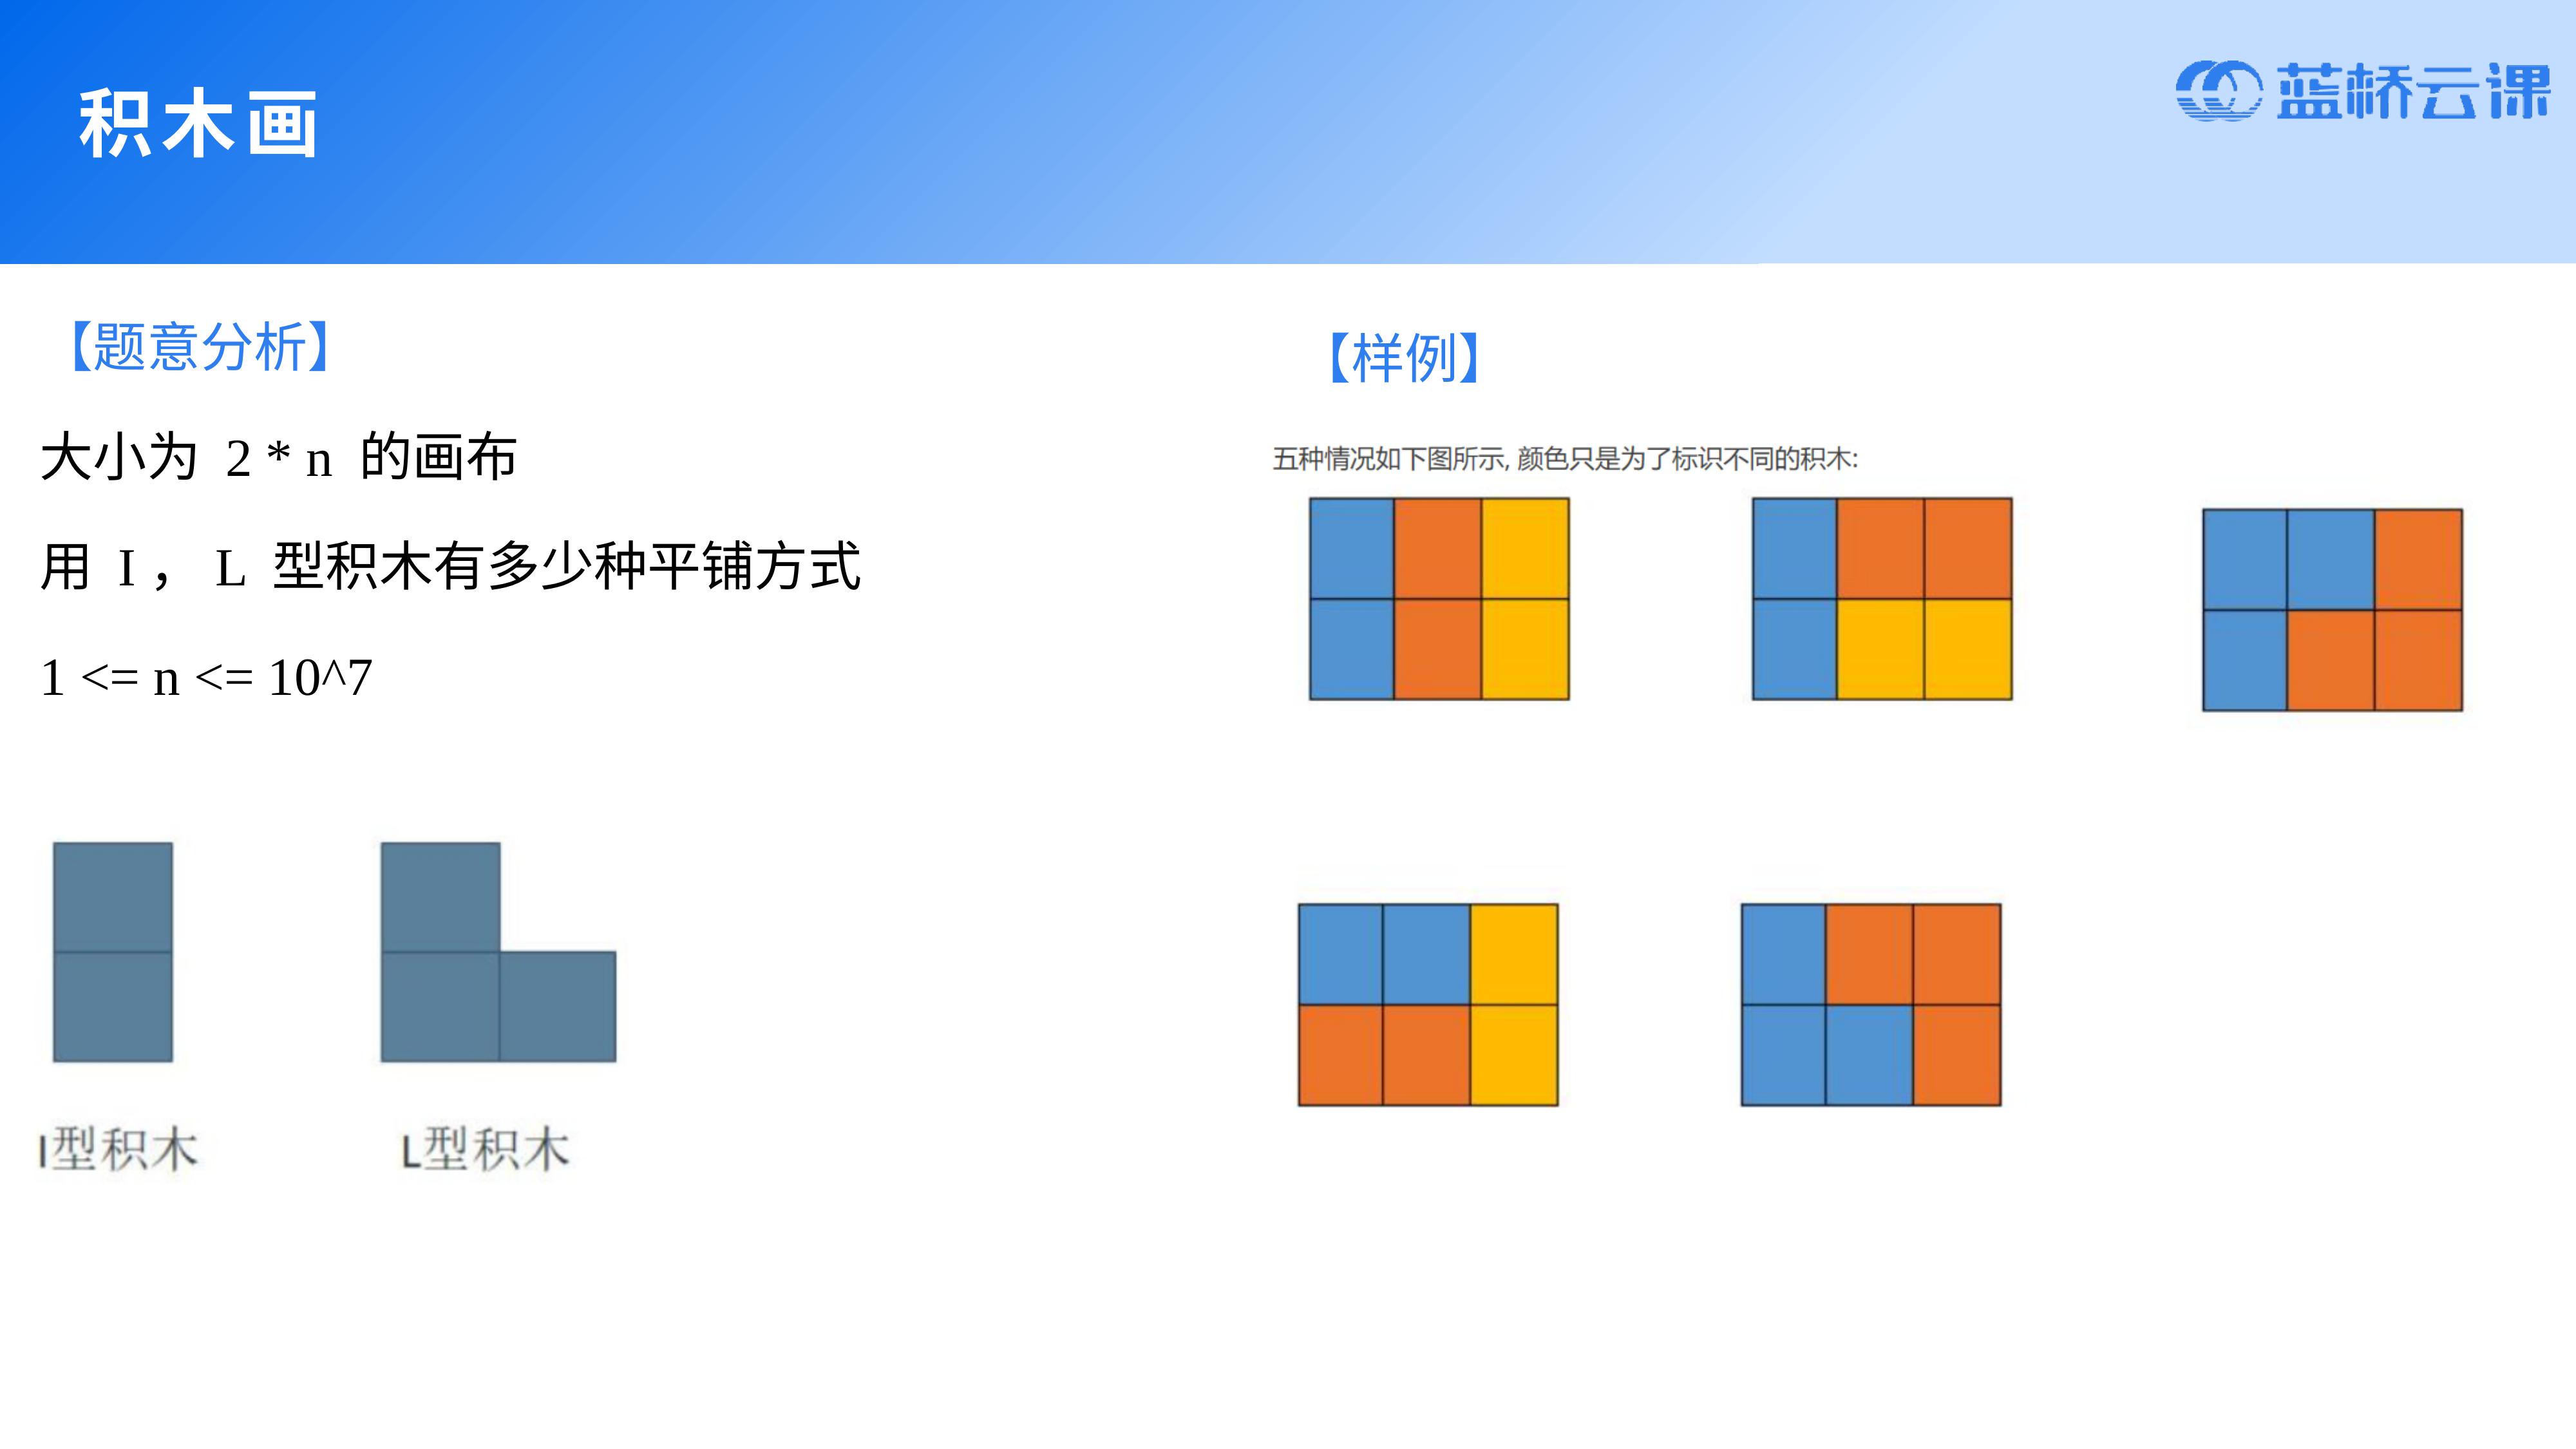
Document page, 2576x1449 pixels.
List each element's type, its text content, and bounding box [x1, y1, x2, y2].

picture [30, 826, 627, 1186]
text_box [0, 0, 2576, 264]
picture [1250, 430, 2490, 1133]
text_box 【题意分析】 大小为 2 * n 的画布 用 I，L 型积木有多少种平铺方式 1 <= n <= 10^7 [30, 264, 1310, 711]
text_box 【样例】 [1288, 274, 2576, 394]
